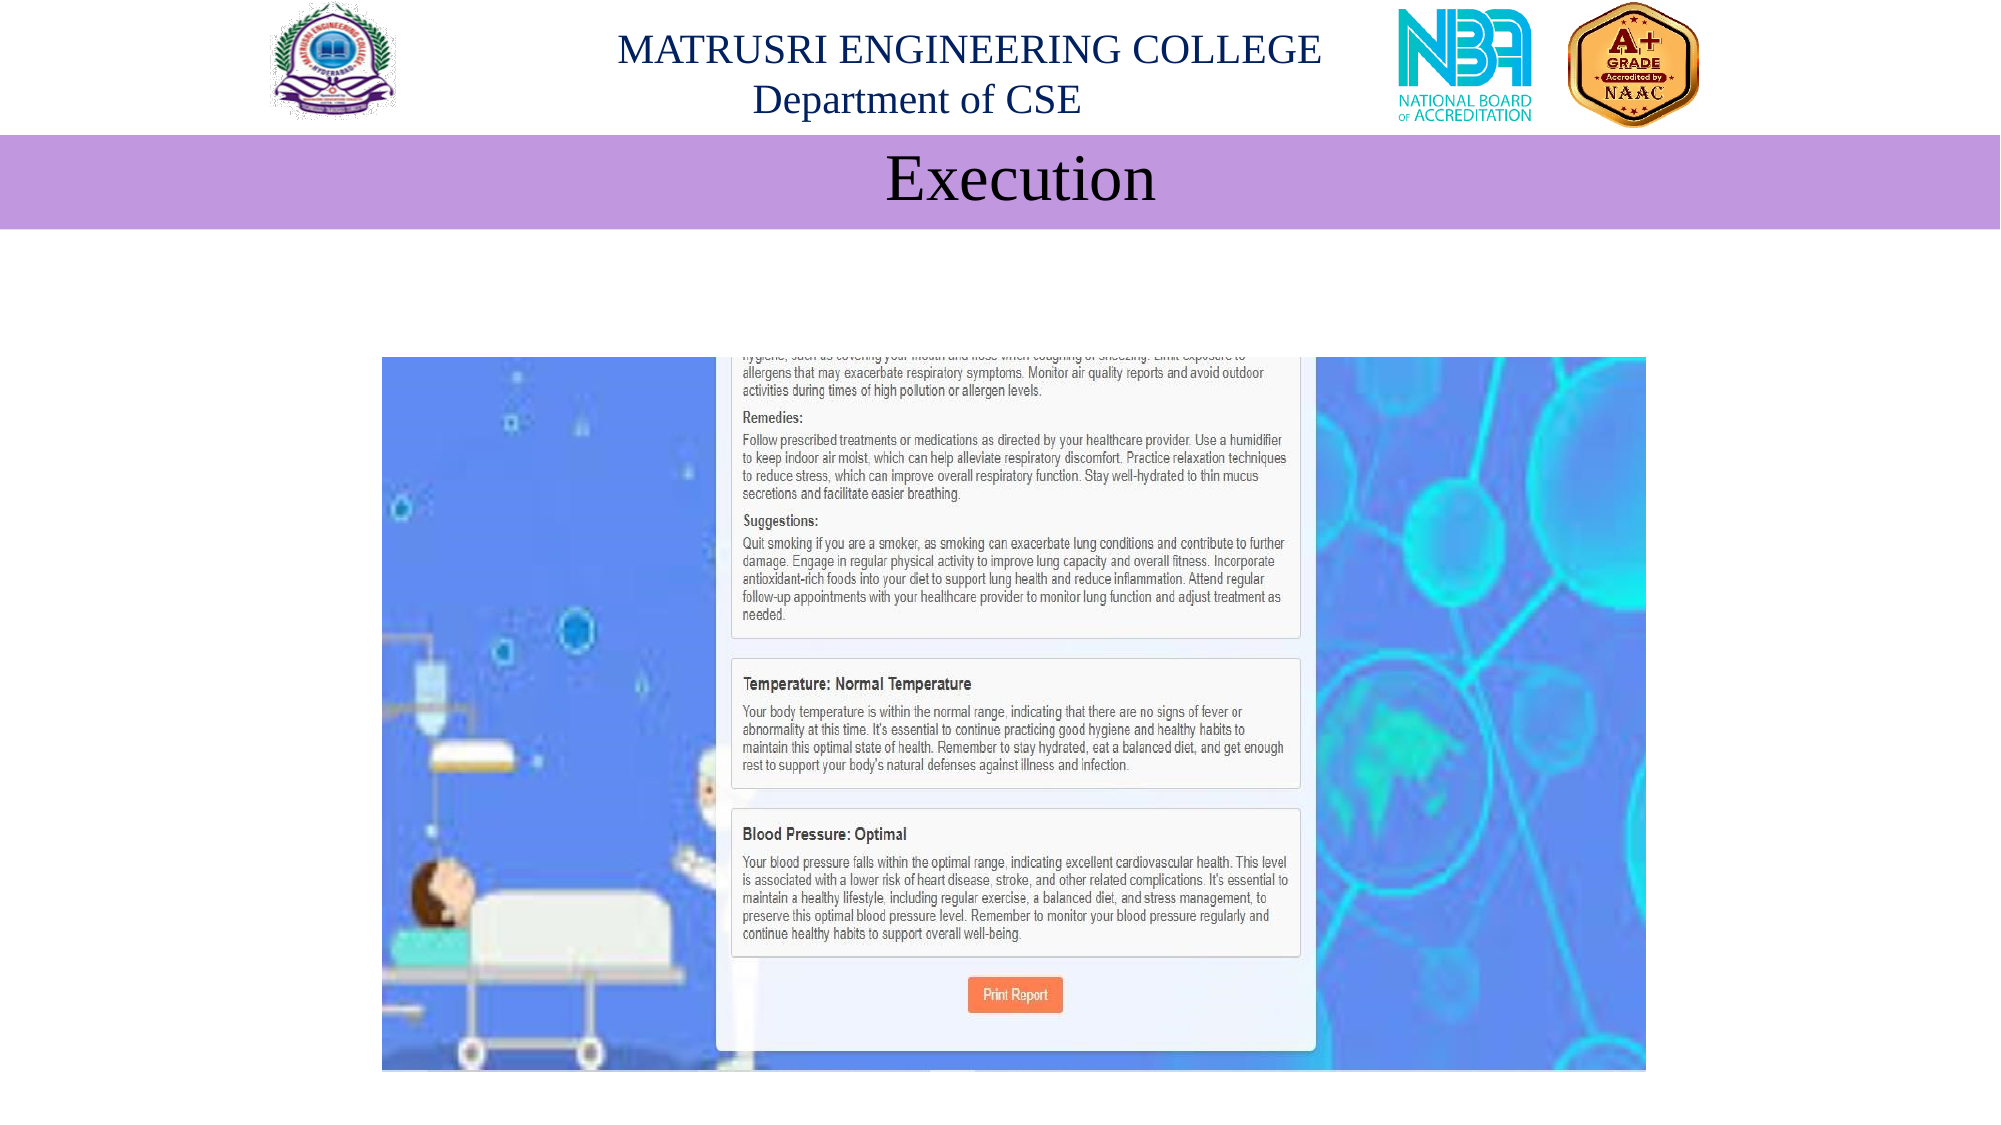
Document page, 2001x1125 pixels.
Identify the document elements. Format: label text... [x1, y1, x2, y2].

picture [249, 0, 411, 128]
picture [382, 357, 1646, 1073]
text_box MATRUSRI ENGINEERING COLLEGE Department of CSE [326, 14, 1392, 130]
picture [1568, 2, 1699, 128]
picture [1392, 0, 1539, 131]
text_box Execution [0, 135, 2000, 230]
